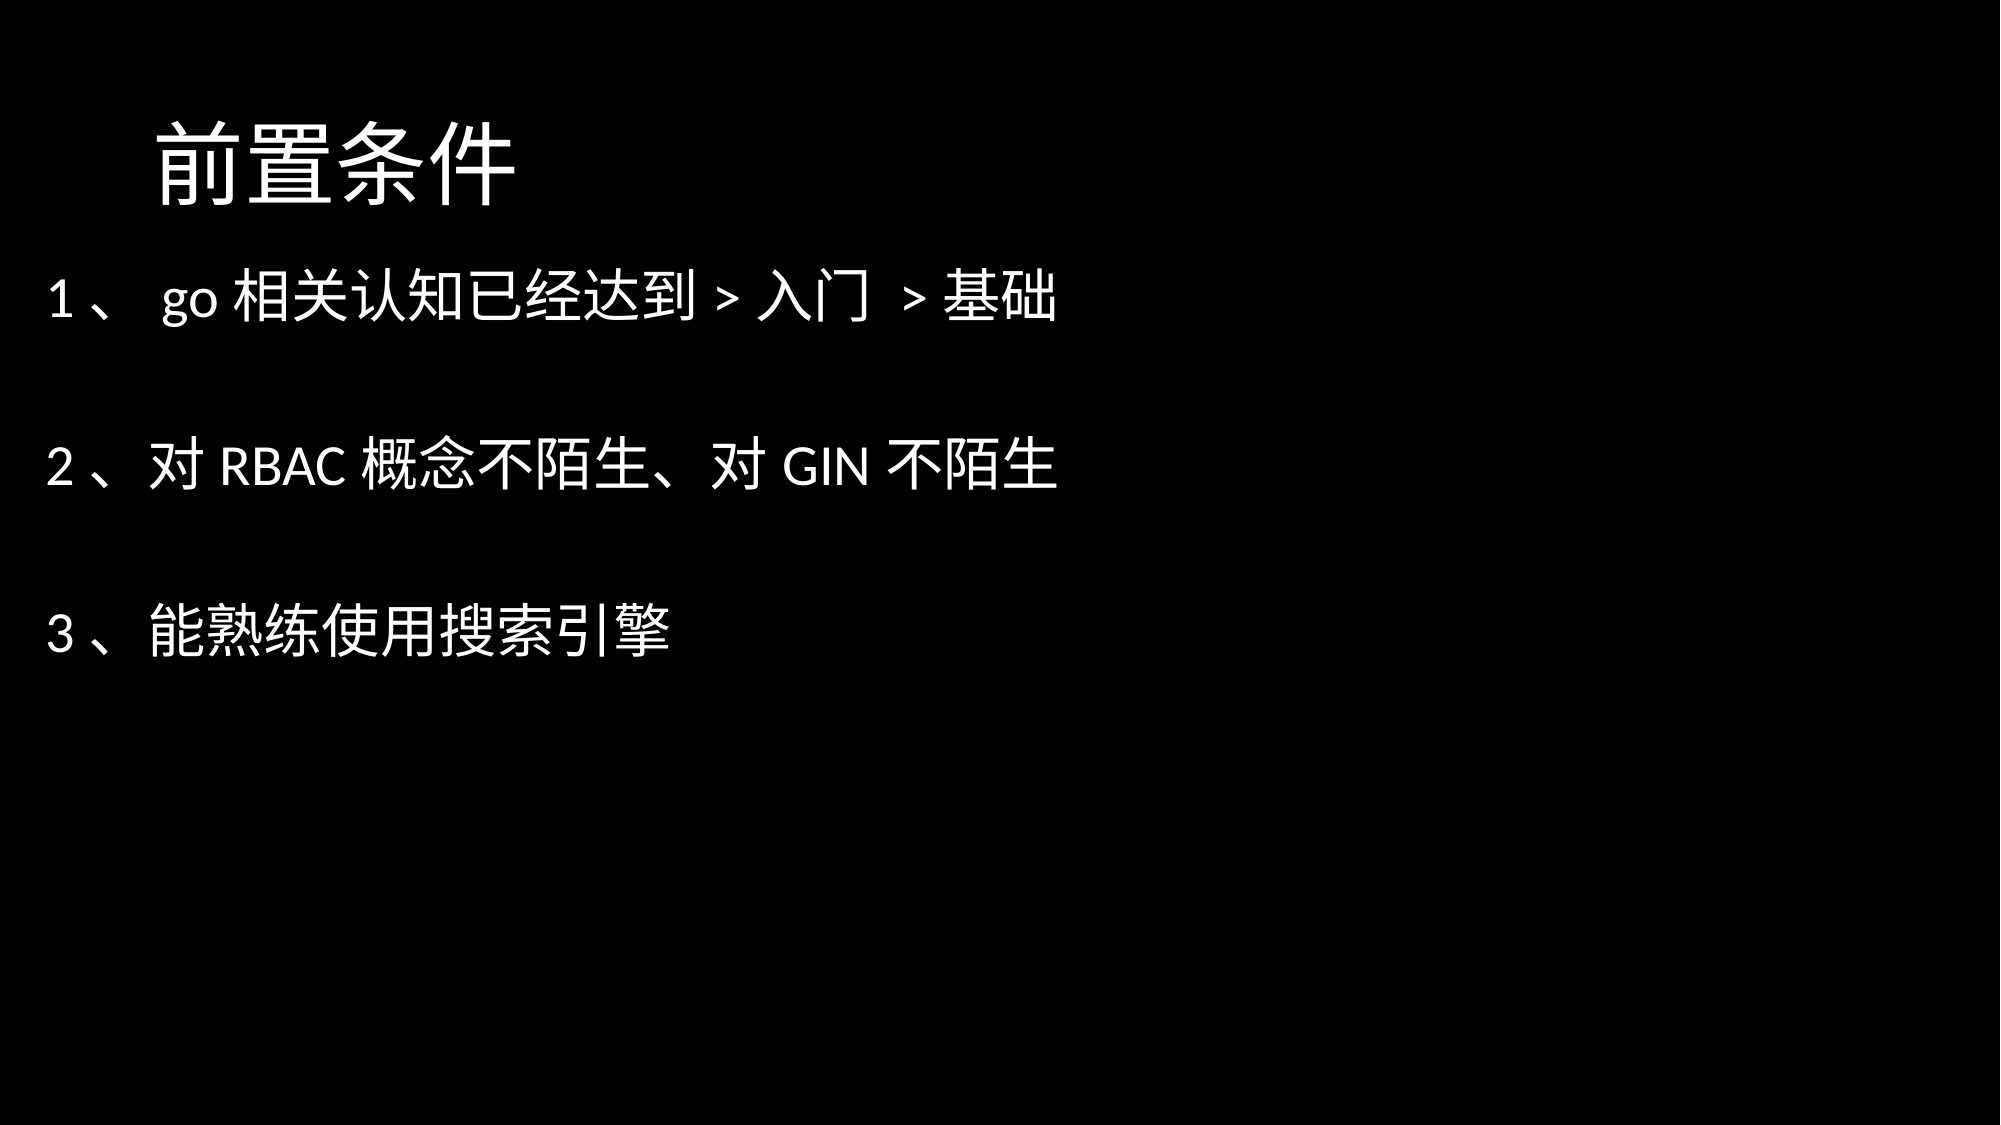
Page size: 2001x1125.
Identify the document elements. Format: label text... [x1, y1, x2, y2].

list 1、go相关认知已经达到>入门 >基础 2、对RBAC概念不陌生、对GIN不陌生 3、能熟练使用搜索引擎 [30, 259, 1863, 1014]
title 前置条件 [137, 59, 1863, 259]
